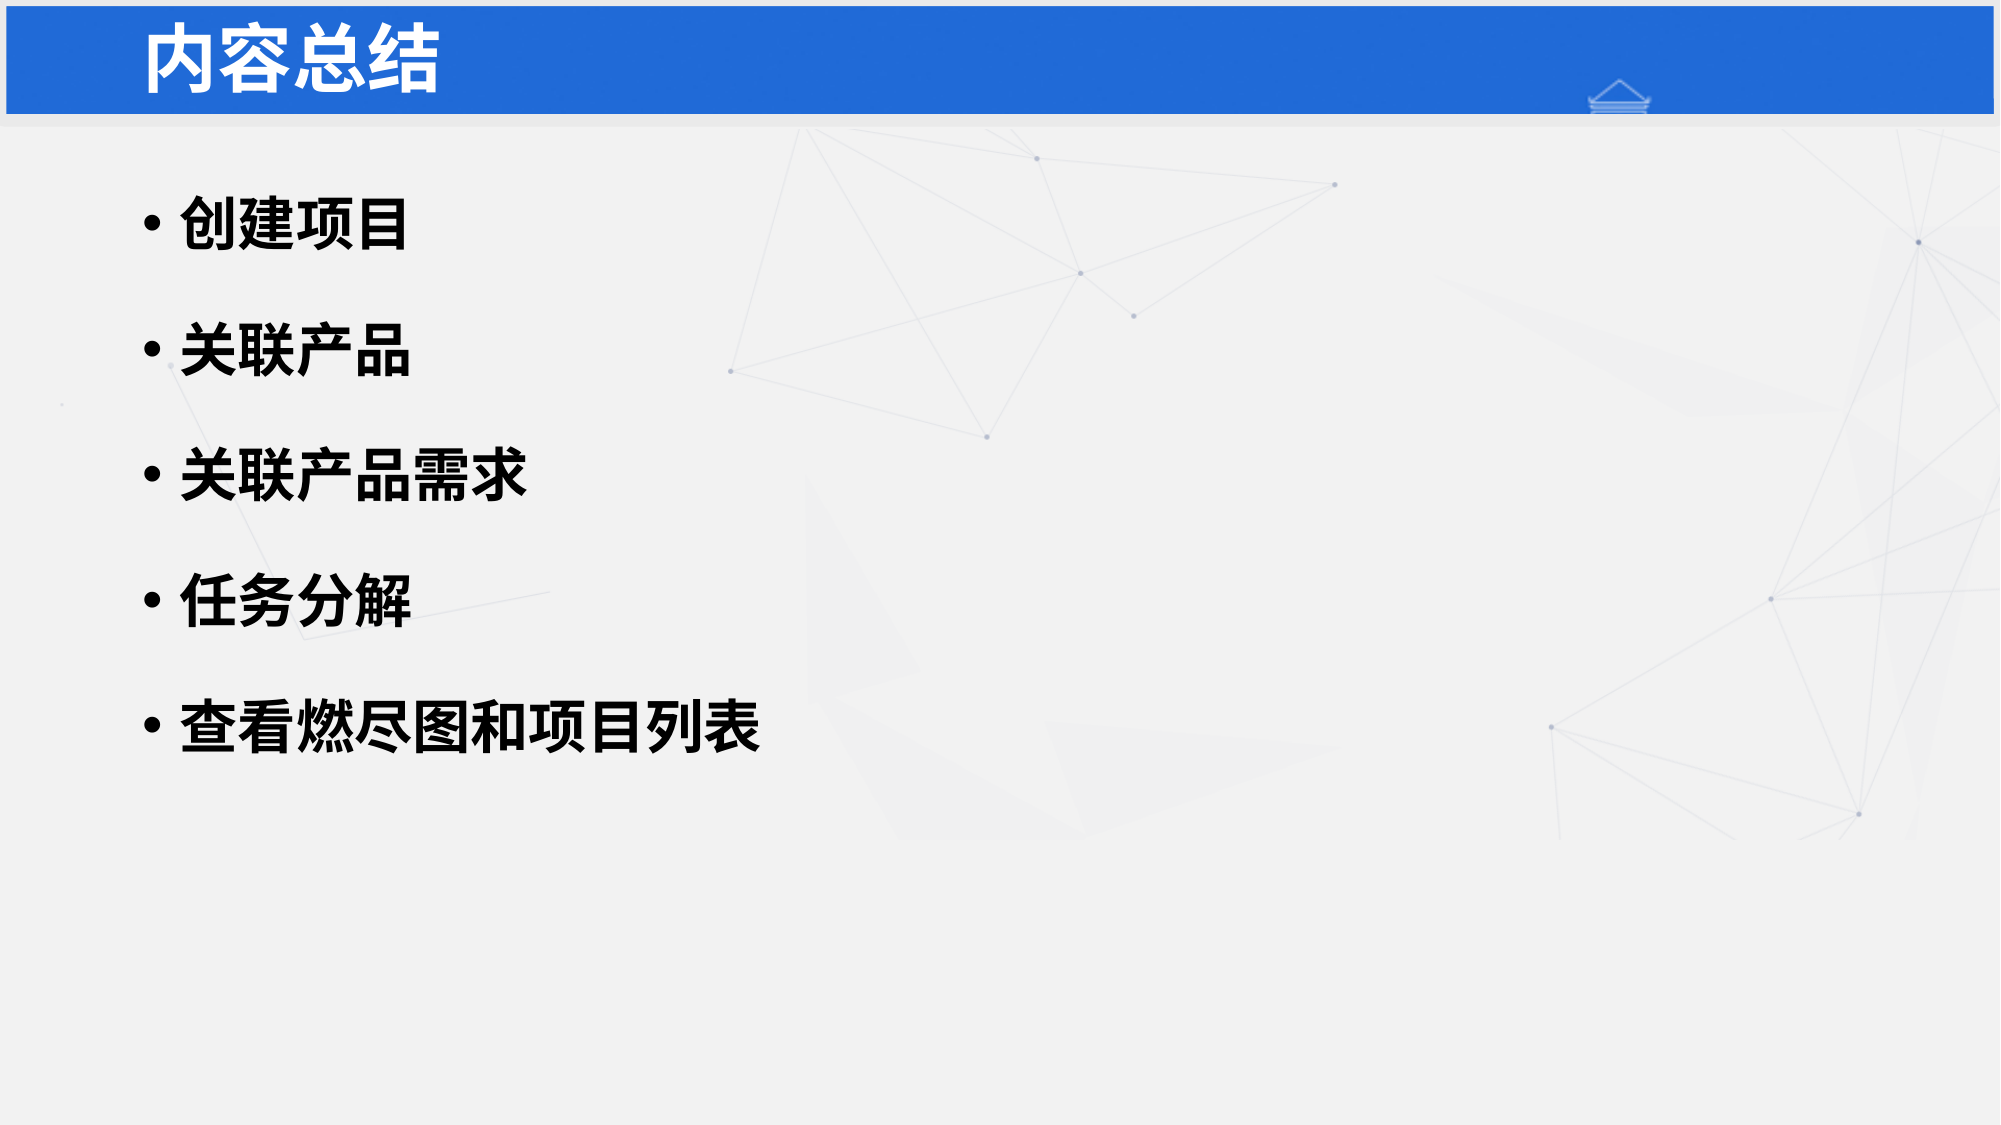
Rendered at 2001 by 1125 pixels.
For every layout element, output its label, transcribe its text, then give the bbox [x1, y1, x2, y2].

picture [7, 7, 1993, 114]
title 内容总结 [142, 21, 1505, 108]
list 创建项目 关联产品 关联产品需求 任务分解 查看燃尽图和项目列表 [142, 152, 1824, 1059]
picture [0, 129, 2000, 840]
